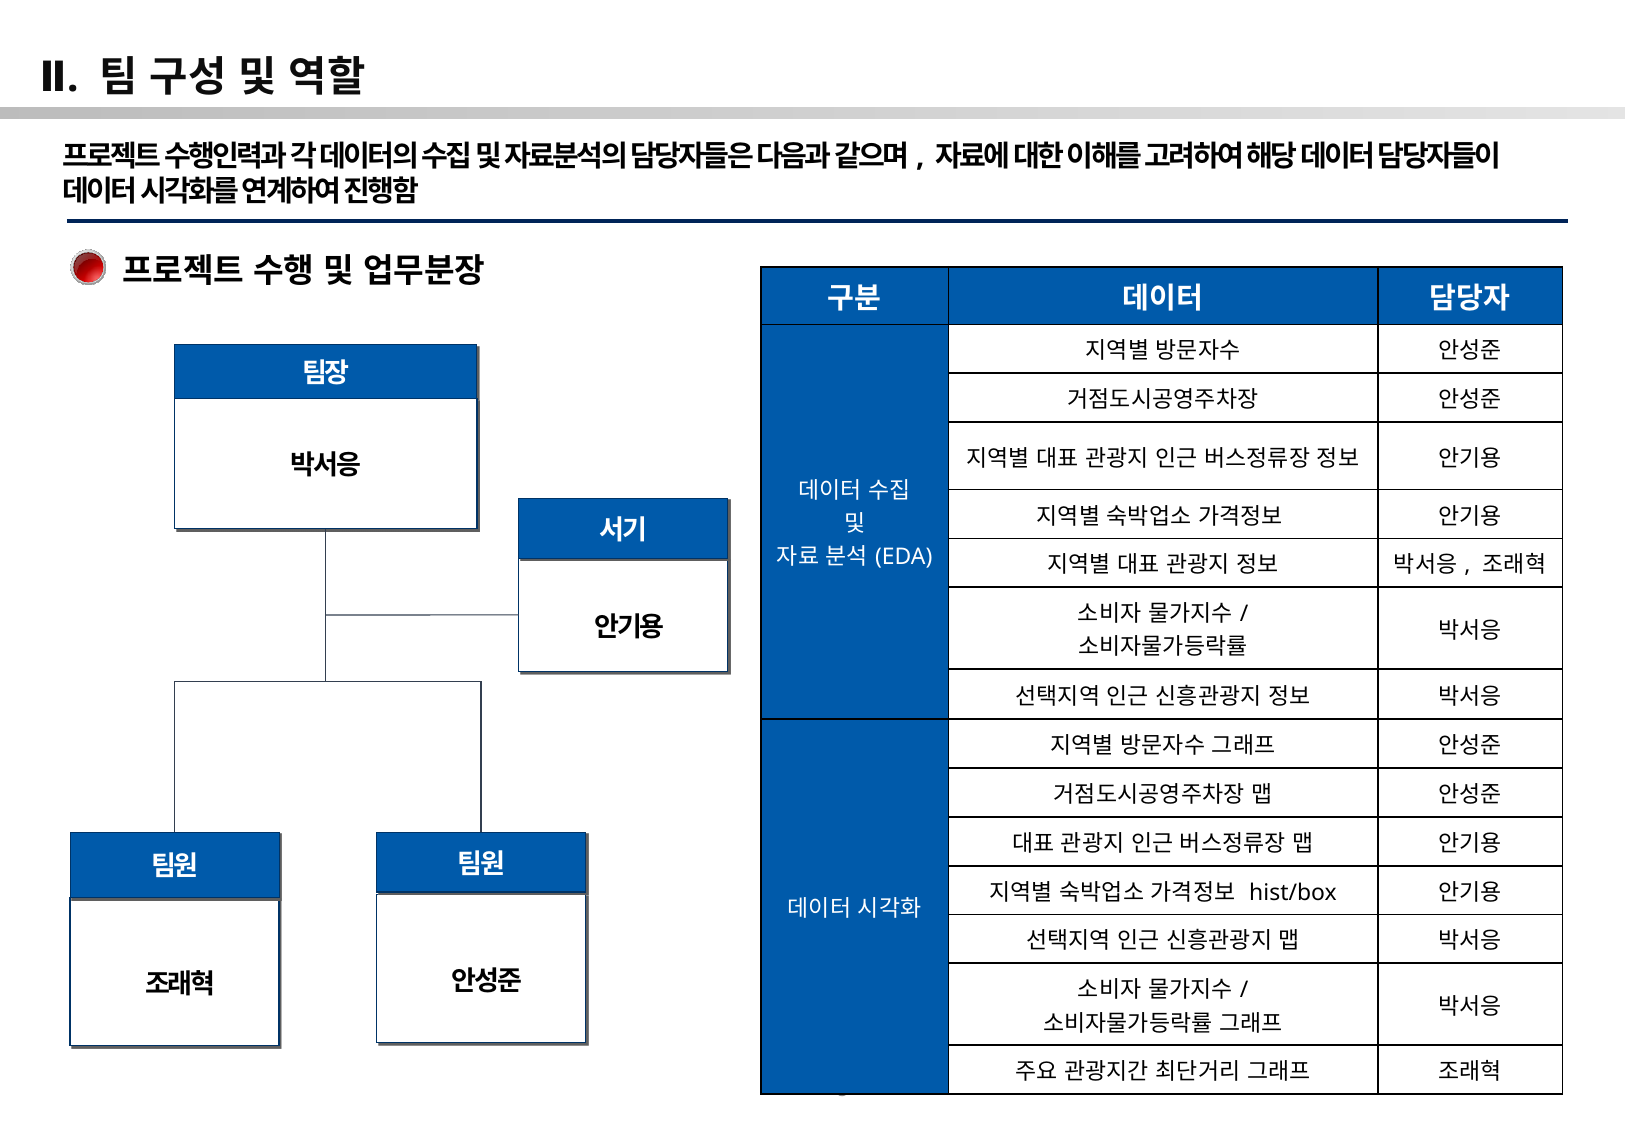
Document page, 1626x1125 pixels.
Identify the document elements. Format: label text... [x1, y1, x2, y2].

table_cell 지역별 방문자수 그래프 [949, 720, 1377, 767]
table_cell 박서응 [1379, 588, 1562, 668]
table_cell 안성준 [1379, 325, 1562, 372]
table_cell 대표 관광지 인근 버스정류장 맵 [949, 818, 1377, 865]
table_cell 지역별 대표 관광지 정보 [949, 539, 1377, 586]
table_header 담당자 [1379, 268, 1562, 324]
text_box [69, 344, 728, 1046]
table_cell 거점도시공영주차장 맵 [949, 769, 1377, 816]
table_cell 소비자 물가지수/ 소비자물가등락률 그래프 [949, 964, 1377, 1044]
table_cell 안기용 [1379, 867, 1562, 914]
table_cell 박서응 [1379, 964, 1562, 1044]
table_cell 조래혁 [1379, 1046, 1562, 1093]
table_cell 지역별 대표 관광지 인근 버스정류장 정보 [949, 423, 1377, 489]
table_cell 주요 관광지간 최단거리 그래프 [949, 1046, 1377, 1093]
table_cell 선택지역 인근 신흥관광지 맵 [949, 915, 1377, 962]
table_cell 안기용 [1379, 490, 1562, 538]
table_cell 안기용 [1379, 423, 1562, 489]
table_header 구분 [762, 268, 948, 324]
table_cell 선택지역 인근 신흥관광지 정보 [949, 670, 1377, 718]
table_cell 지역별 방문자수 [949, 325, 1377, 372]
table_cell 소비자 물가지수/ 소비자물가등락률 [949, 588, 1377, 668]
text_box 프로젝트 수행 및 업무분장 [121, 248, 1505, 290]
table_cell 거점도시공영주차장 [949, 374, 1377, 421]
table_cell 안성준 [1379, 374, 1562, 421]
picture [69, 249, 106, 285]
table_cell 박서응 [1379, 915, 1562, 962]
table_cell 안기용 [1379, 818, 1562, 865]
table_cell 데이터 수집 및 자료 분석(EDA) [762, 325, 948, 718]
table_cell 지역별 숙박업소 가격정보 [949, 490, 1377, 538]
table_cell 데이터 시각화 [762, 720, 948, 1093]
table_cell 박서응 [1379, 670, 1562, 718]
table_header 데이터 [949, 268, 1377, 324]
table_cell 박서응, 조래혁 [1379, 539, 1562, 586]
table_cell 지역별 숙박업소 가격정보 hist/box [949, 867, 1377, 914]
table_cell 안성준 [1379, 720, 1562, 767]
list 프로젝트 수행인력과 각 데이터의 수집 및 자료분석의 담당자들은 다음과 같으며, 자료에 대한 이해를 고려하여 해당 데이터 담당자들이 데이터 시각화를 연계하여 진행함 [62, 136, 1563, 209]
table_cell 안성준 [1379, 769, 1562, 816]
title Ⅱ. 팀 구성 및 역할 [0, 23, 1624, 102]
